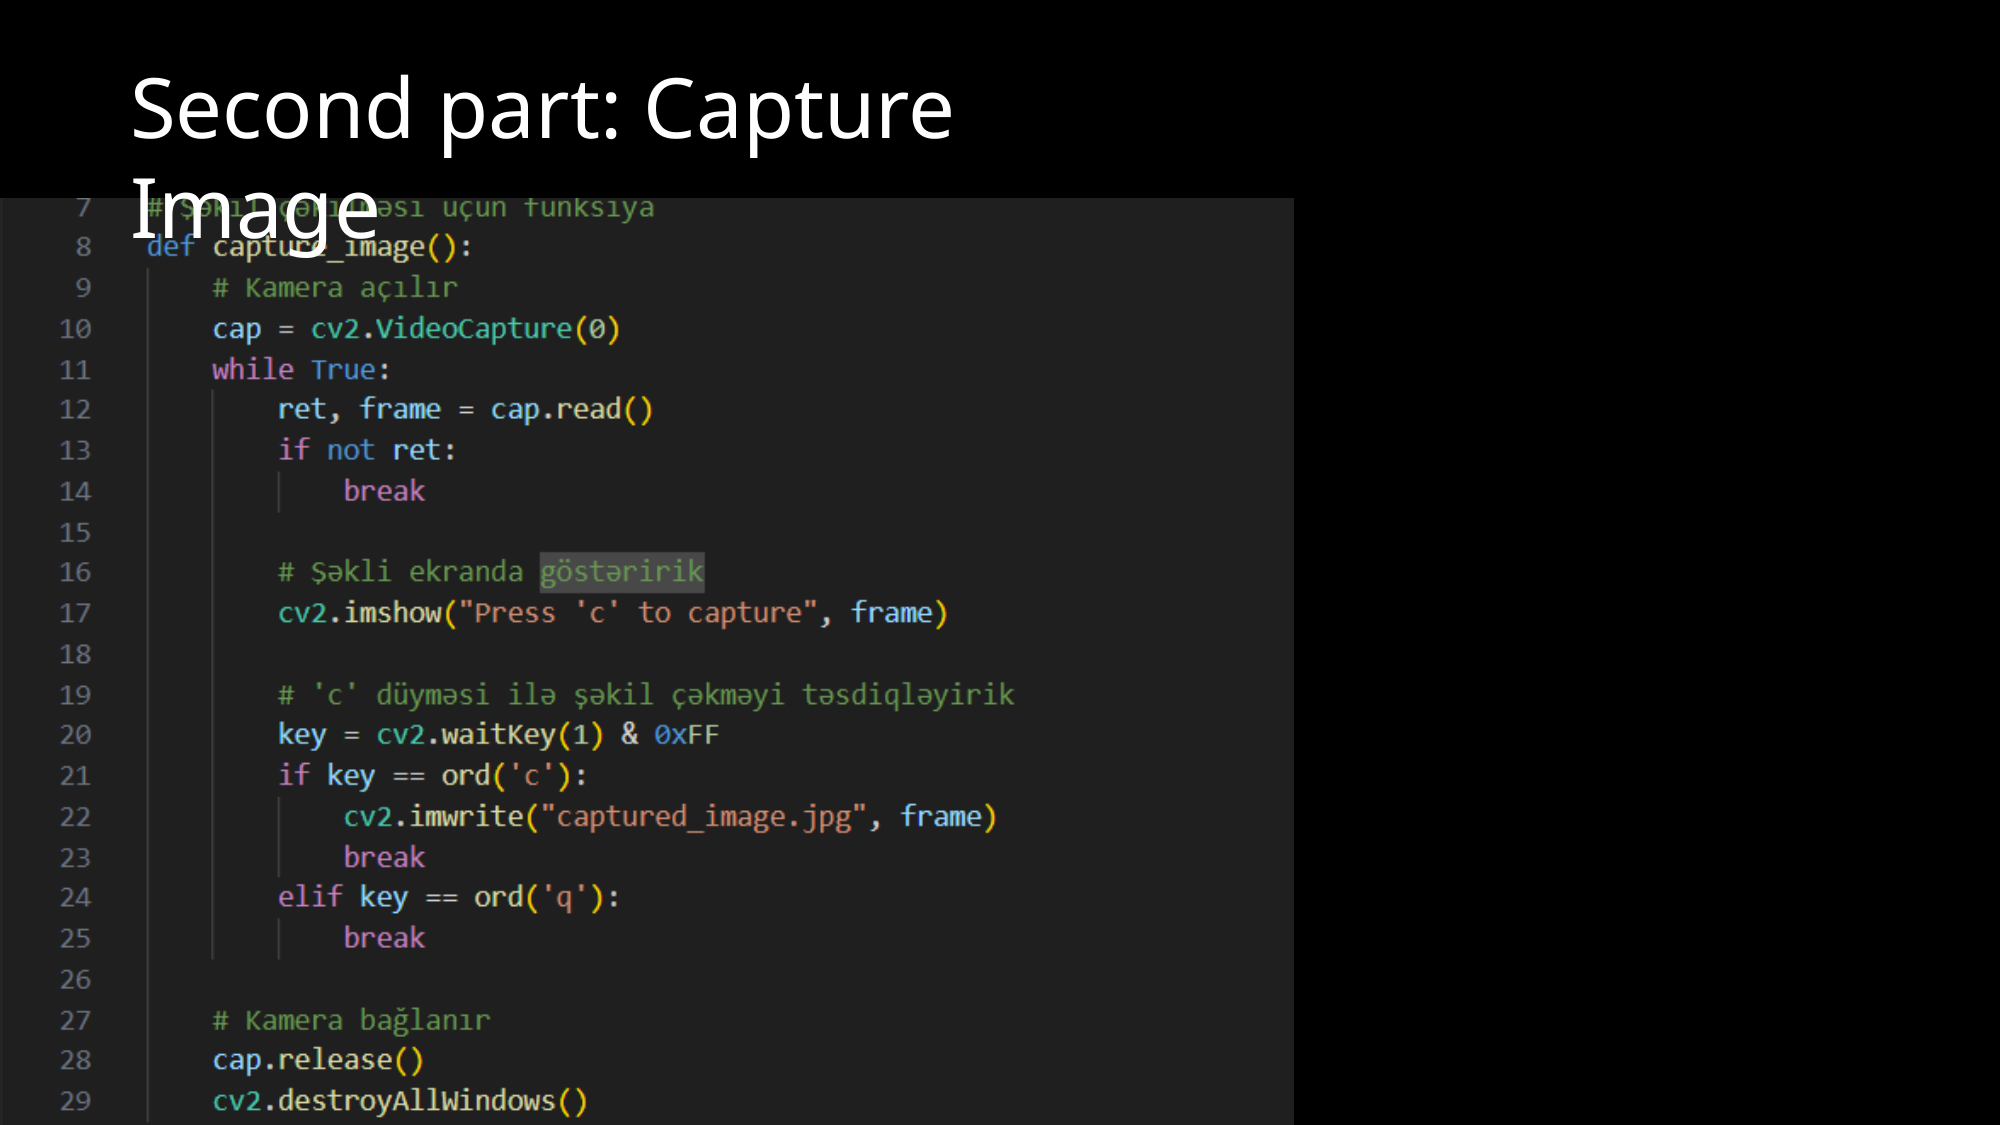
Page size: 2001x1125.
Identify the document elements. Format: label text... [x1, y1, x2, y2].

text_box Second part: Capture Image [115, 47, 1238, 198]
picture [0, 198, 1294, 1125]
